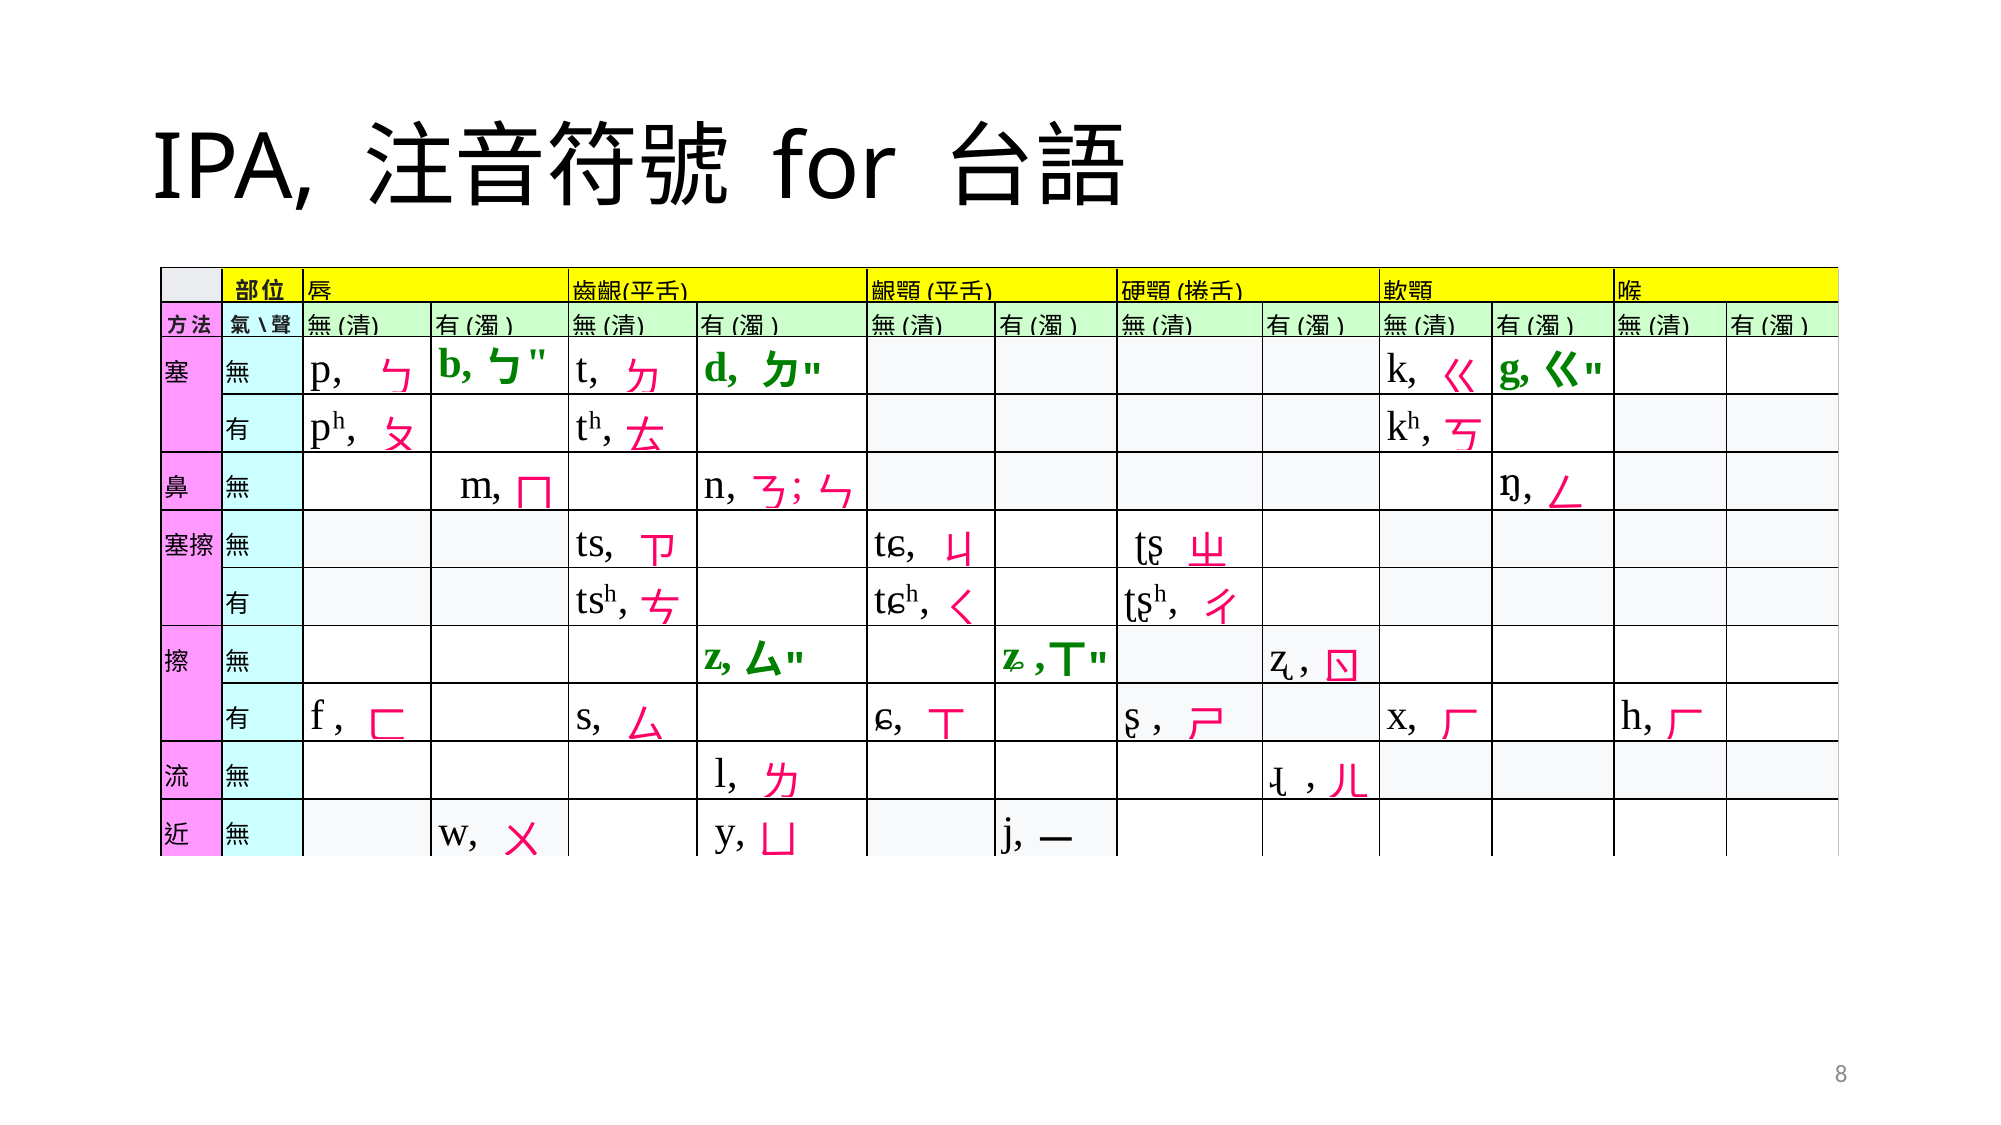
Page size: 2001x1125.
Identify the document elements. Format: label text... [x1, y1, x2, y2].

title IPA, 注音符號 for 台語 [137, 59, 1863, 278]
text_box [160, 266, 1840, 858]
slide_number 8 [1412, 1042, 1863, 1103]
